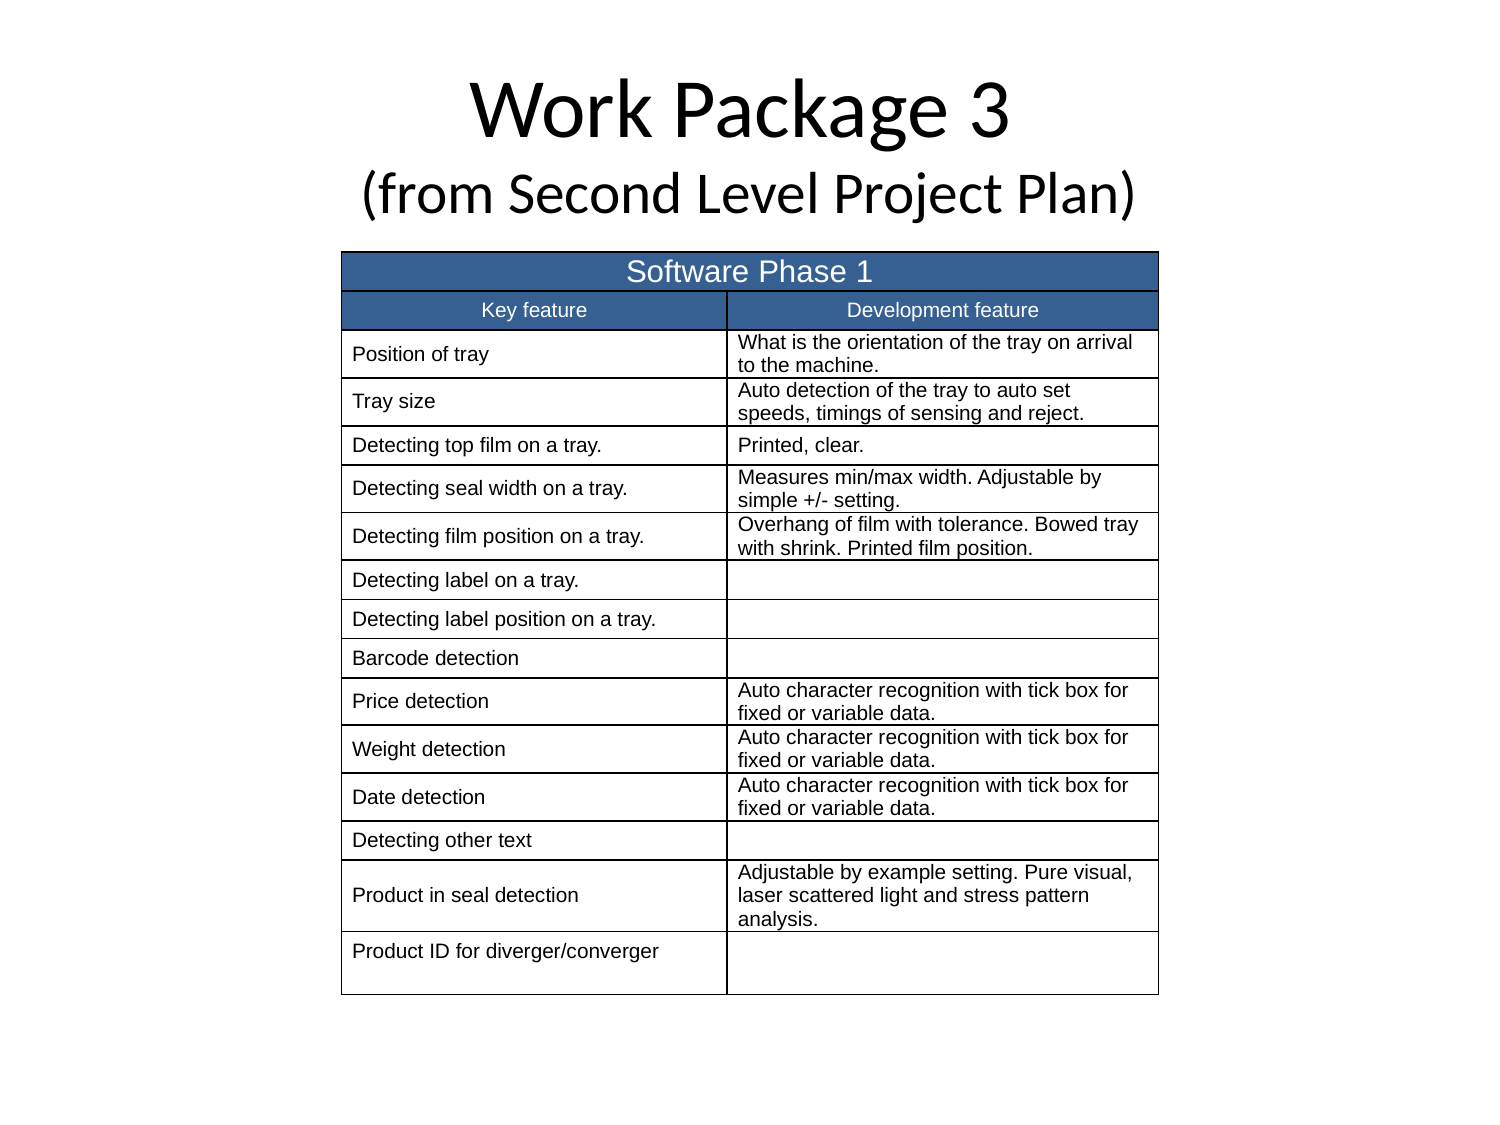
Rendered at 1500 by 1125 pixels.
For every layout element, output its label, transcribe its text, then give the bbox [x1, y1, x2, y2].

table_cell Auto character recognition with tick box for fixed or variable data. [728, 774, 1158, 820]
table_cell [728, 639, 1158, 677]
table_cell Key feature [342, 292, 726, 329]
table_cell Detecting label position on a tray. [342, 600, 726, 638]
title Work Package 3 (from Second Level Project Plan) [75, 45, 1425, 233]
table_cell Detecting top film on a tray. [342, 427, 726, 464]
table_cell [728, 971, 1158, 994]
table_cell Detecting other text [342, 822, 726, 859]
table_cell Detecting film position on a tray. [342, 513, 726, 559]
table_cell Adjustable by example setting. Pure visual, laser scattered light and stress pattern analysis. [728, 861, 1158, 931]
table_cell Price detection [342, 679, 726, 724]
table_cell Overhang of film with tolerance. Bowed tray with shrink. Printed film position. [728, 513, 1158, 559]
table_cell [728, 932, 1158, 971]
table_cell Weight detection [342, 726, 726, 772]
table_cell Date detection [342, 774, 726, 820]
table_header Software Phase 1 [342, 253, 1158, 290]
table_cell Measures min/max width. Adjustable by simple +/- setting. [728, 466, 1158, 512]
table_cell Development feature [728, 292, 1158, 329]
table_cell Auto character recognition with tick box for fixed or variable data. [728, 679, 1158, 724]
table_cell Detecting seal width on a tray. [342, 466, 726, 512]
table_cell Position of tray [342, 331, 726, 377]
table_cell [728, 561, 1158, 599]
table_cell Product in seal detection [342, 861, 726, 931]
table_cell Auto character recognition with tick box for fixed or variable data. [728, 726, 1158, 772]
table_cell Tray size [342, 379, 726, 425]
table_cell Auto detection of the tray to auto set speeds, timings of sensing and reject. [728, 379, 1158, 425]
table_cell Printed, clear. [728, 427, 1158, 464]
table_cell [342, 971, 726, 994]
table_cell What is the orientation of the tray on arrival to the machine. [728, 331, 1158, 377]
table_cell Barcode detection [342, 639, 726, 677]
table_cell Detecting label on a tray. [342, 561, 726, 599]
table_cell Product ID for diverger/converger [342, 932, 726, 971]
table_cell [728, 600, 1158, 638]
table_cell [728, 822, 1158, 859]
